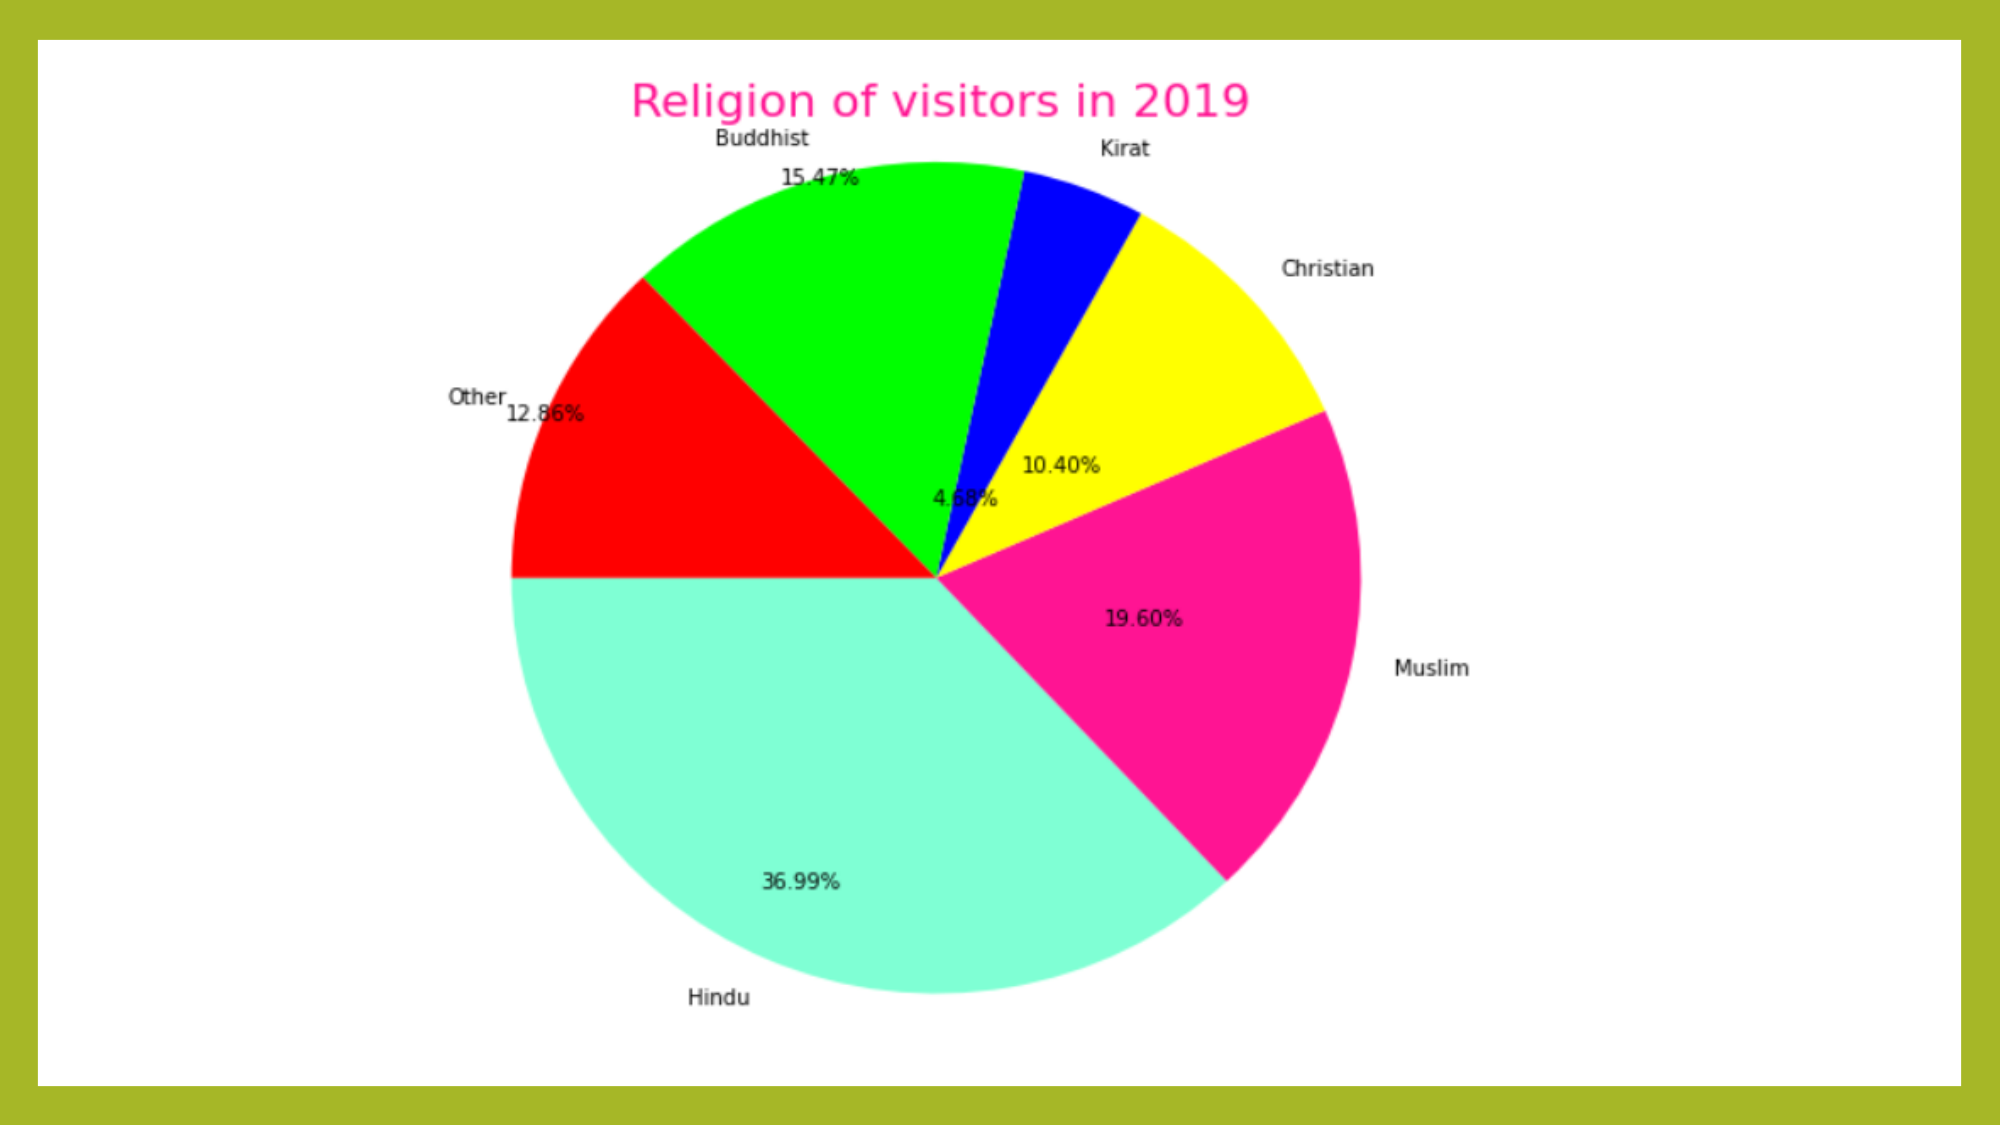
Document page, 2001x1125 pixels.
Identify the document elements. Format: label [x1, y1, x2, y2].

picture [344, 61, 1573, 1064]
